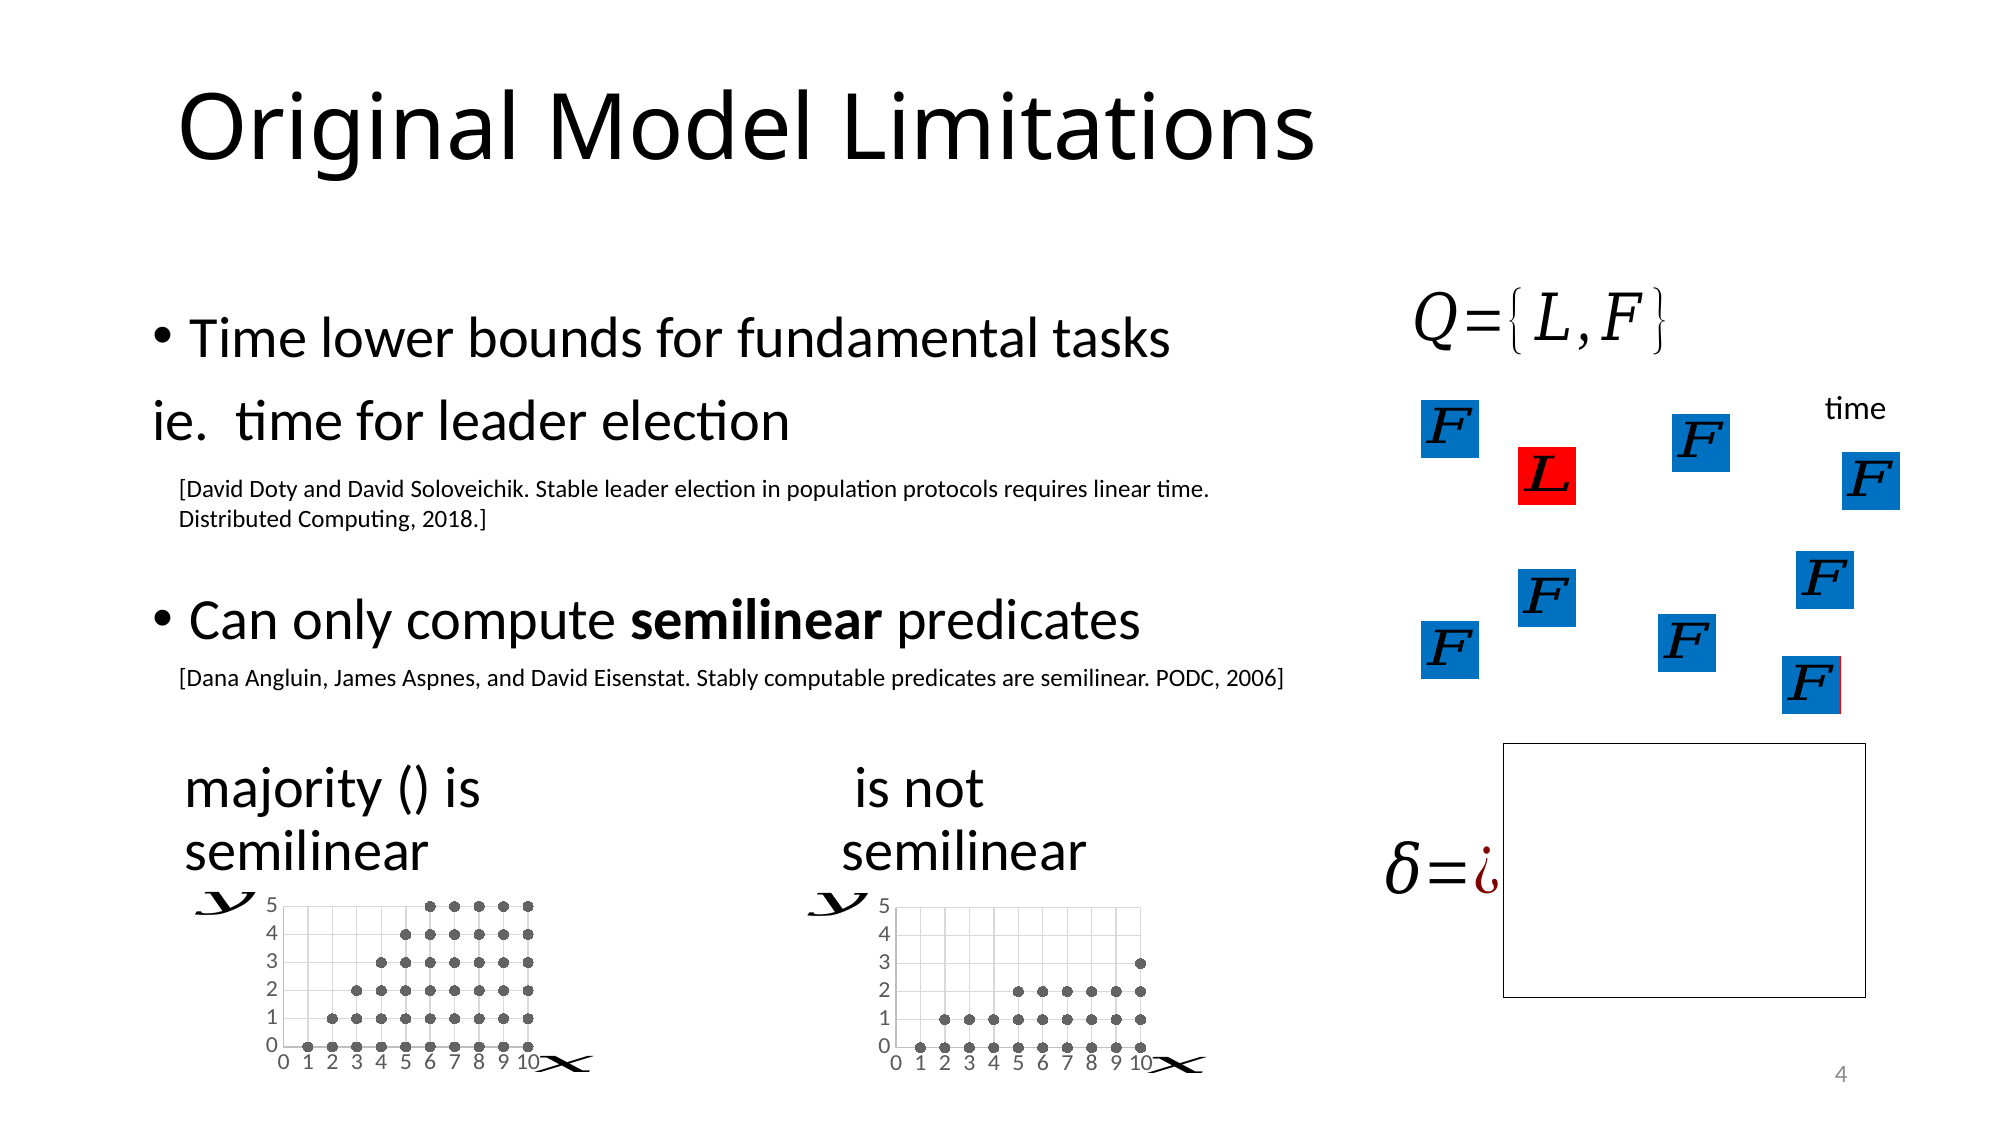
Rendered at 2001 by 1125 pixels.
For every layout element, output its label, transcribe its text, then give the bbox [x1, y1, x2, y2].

text_box Can only compute semilinear predicates [137, 582, 1393, 671]
slide_number 4 [1412, 1042, 1863, 1103]
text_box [192, 881, 599, 1080]
text_box [Dana Angluin, James Aspnes, and David Eisenstat. Stably computable predicates are semilinear. PODC, 2006] [164, 654, 1316, 699]
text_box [805, 882, 1212, 1081]
text_box [David Doty and David Soloveichik. Stable leader election in population protocols requires linear time. Distributed Computing, 2018.] [164, 465, 1251, 540]
title Original Model Limitations [137, 21, 1863, 239]
